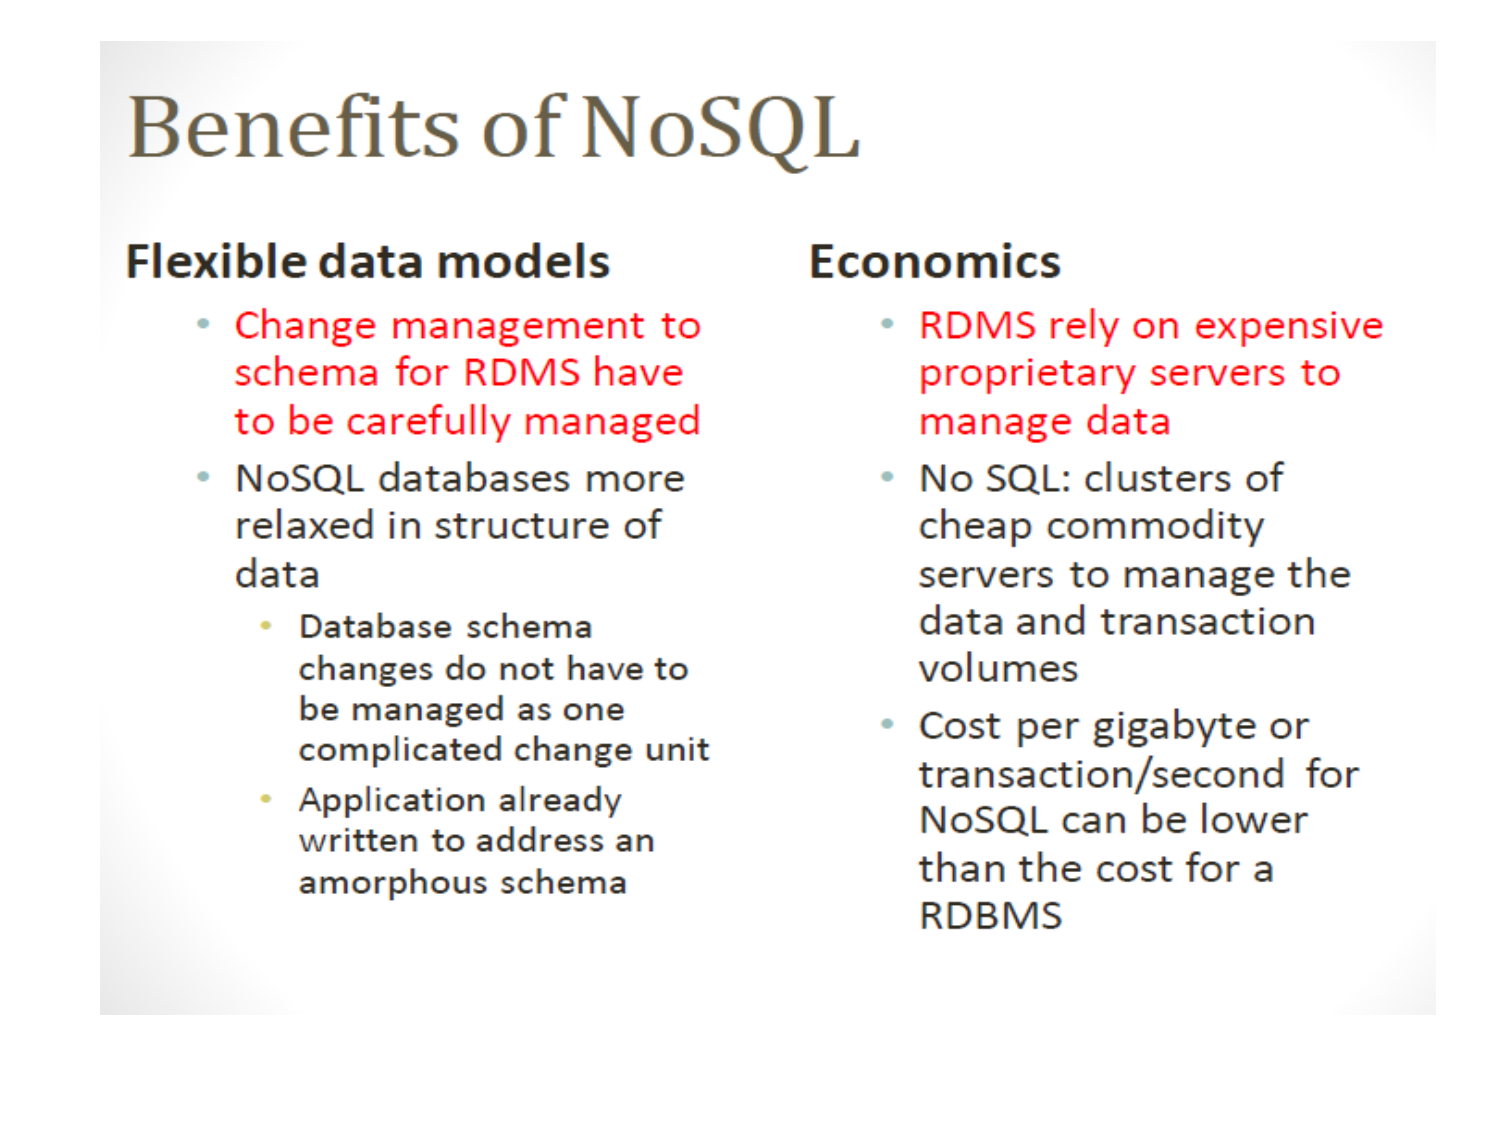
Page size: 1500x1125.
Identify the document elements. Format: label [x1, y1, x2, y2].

picture [100, 41, 1436, 1016]
